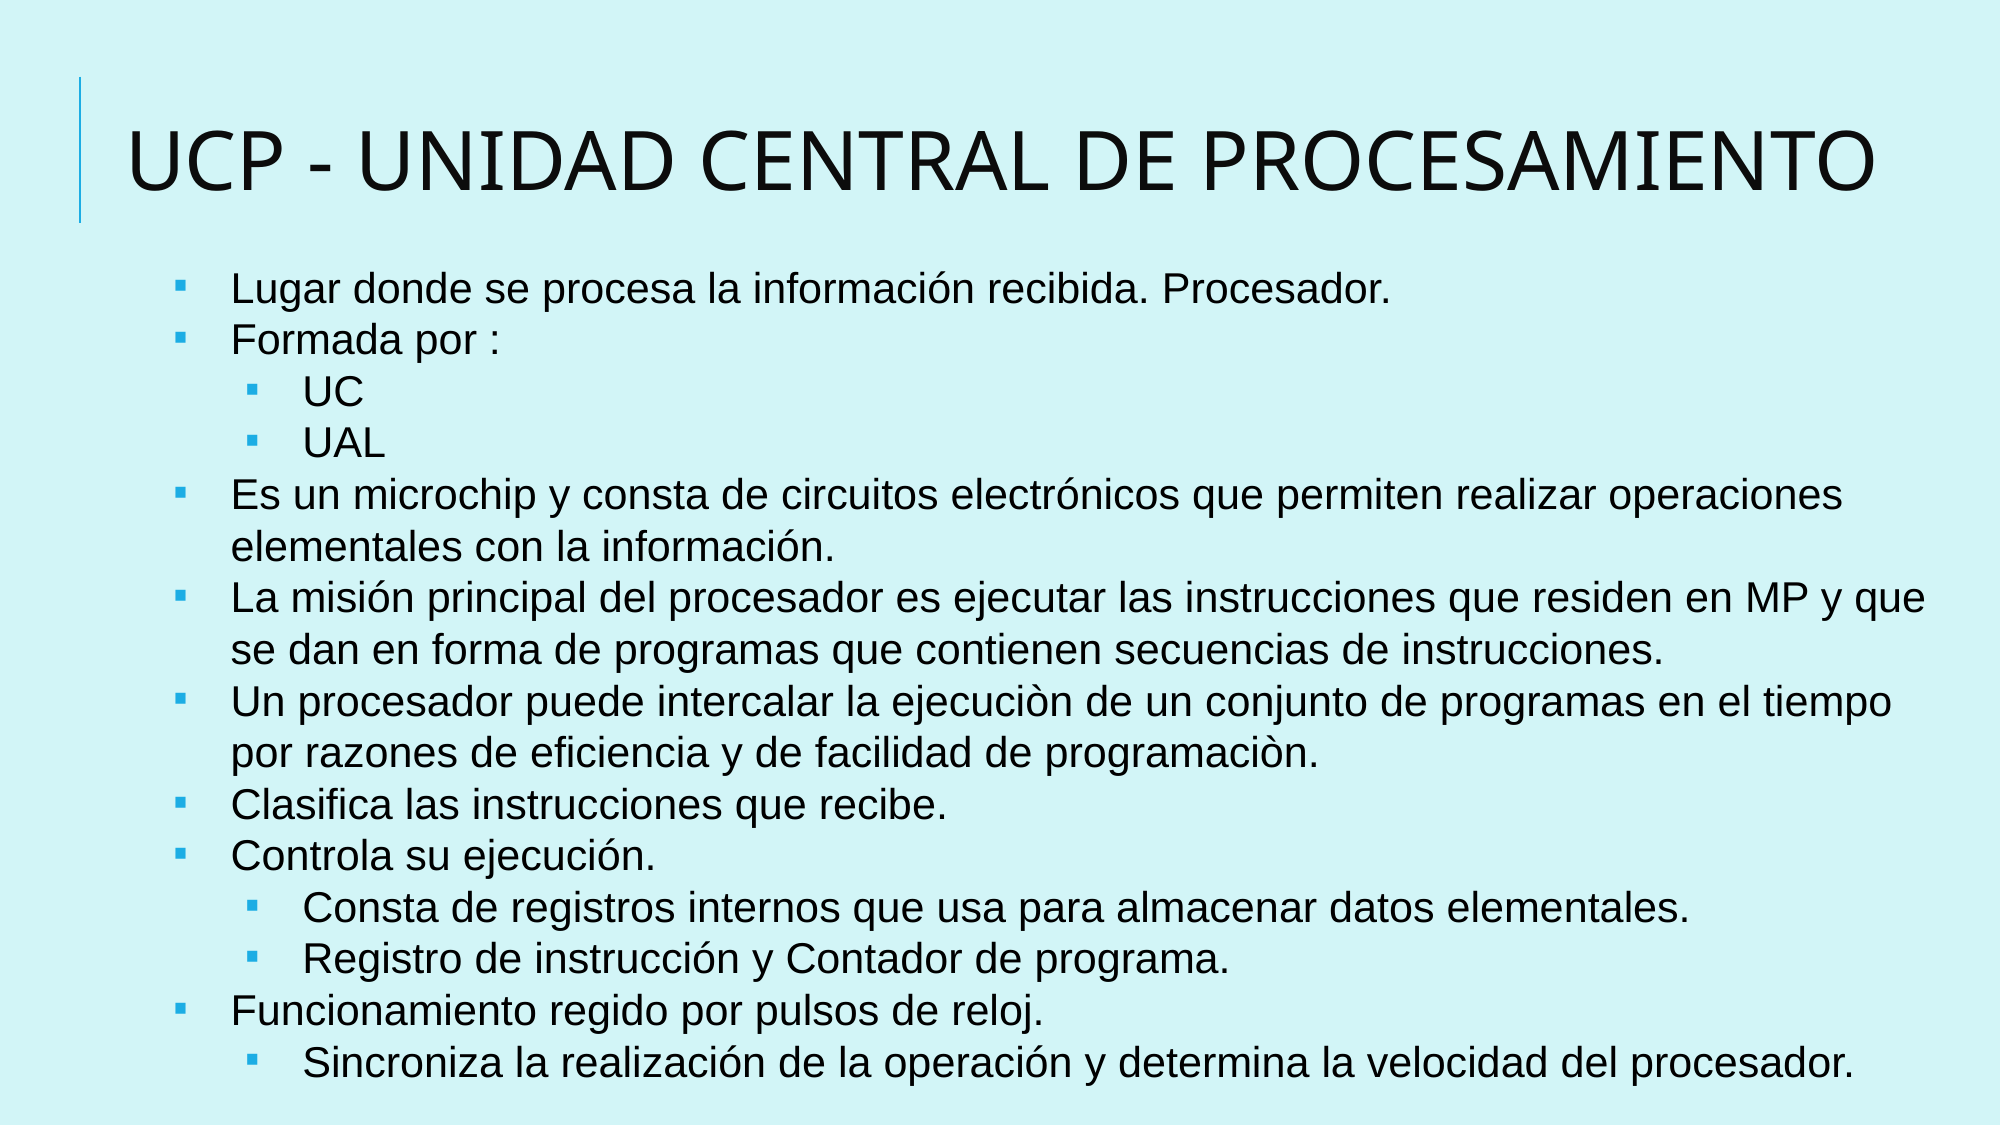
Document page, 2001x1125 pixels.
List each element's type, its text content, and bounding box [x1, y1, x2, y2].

list Lugar donde se procesa la información recibida. Procesador. Formada por : UC UAL Es un microchip y consta de circuitos electrónicos que permiten realizar operaciones elementales con la información. La misión principal del procesador es ejecutar las instrucciones que residen en MP y que se dan en forma de programas que contienen secuencias de instrucciones. Un procesador puede intercalar la ejecuciòn de un conjunto de programas en el tiempo por razones de eficiencia y de facilidad de programaciòn. Clasifica las instrucciones que recibe. Controla su ejecución. Consta de registros internos que usa para almacenar datos elementales. Registro de instrucción y Contador de programa. Funcionamiento regido por pulsos de reloj. Sincroniza la realización de la operación y determina la velocidad del procesador. [80, 252, 1954, 1096]
title UCP - UNIDAD CENTRAL DE PROCESAMIENTO [109, 96, 1910, 238]
